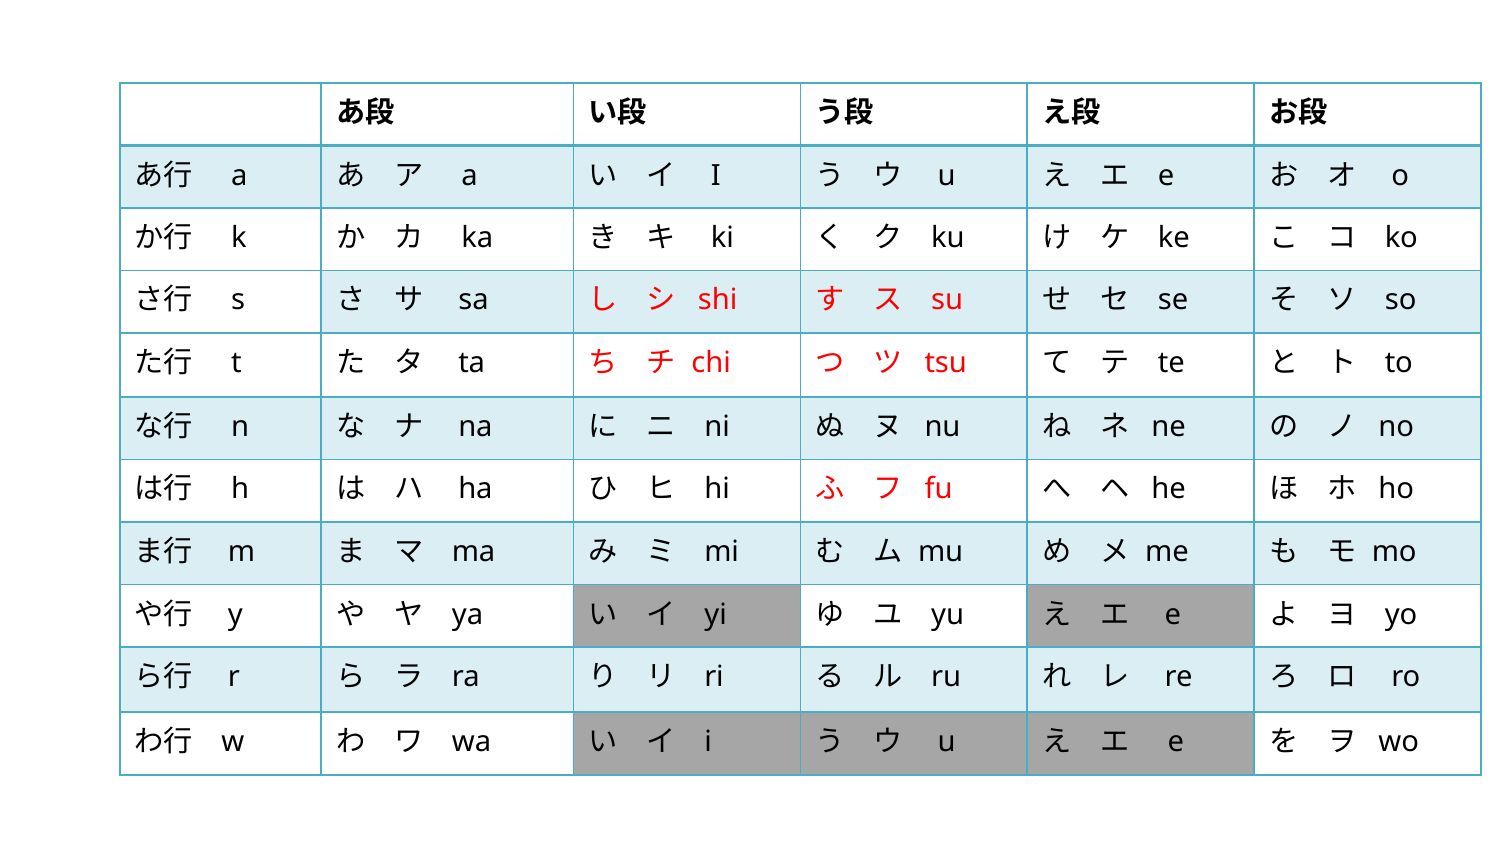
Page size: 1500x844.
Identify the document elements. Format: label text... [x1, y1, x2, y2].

table_cell ら行 r [121, 648, 320, 711]
table_cell ろ ロ ro [1255, 648, 1480, 711]
table_cell あ行 a [121, 147, 320, 207]
table_cell を ヲ wo [1255, 713, 1480, 774]
table_cell ら ラ ra [322, 648, 573, 711]
table_cell な ナ na [322, 398, 573, 459]
table_header う段 [801, 84, 1026, 144]
table_cell わ ワ wa [322, 713, 573, 774]
table_header い段 [574, 84, 800, 144]
table_cell い イ i [574, 713, 800, 774]
table_cell り リ ri [574, 648, 800, 711]
table_cell い イ yi [574, 585, 800, 646]
table_cell た タ ta [322, 334, 573, 396]
table_cell う ウ u [801, 713, 1026, 774]
table_cell い イ I [574, 147, 800, 207]
table_cell ね ネ ne [1028, 398, 1253, 459]
table_cell も モ mo [1255, 523, 1480, 584]
table_cell て テ te [1028, 334, 1253, 396]
table_cell た行 t [121, 334, 320, 396]
table_cell は行 h [121, 460, 320, 521]
table_cell み ミ mi [574, 523, 800, 584]
table_cell ま行 m [121, 523, 320, 584]
table_cell う ウ u [801, 147, 1026, 207]
table_cell ぬ ヌ nu [801, 398, 1026, 459]
table_cell へ ヘ he [1028, 460, 1253, 521]
table_cell れ レ re [1028, 648, 1253, 711]
table_cell わ行 w [121, 713, 320, 774]
table_cell え エ e [1028, 585, 1253, 646]
table_cell ち チ chi [574, 334, 800, 396]
table_cell し シ shi [574, 271, 800, 332]
table_cell は ハ ha [322, 460, 573, 521]
table_cell つ ツ tsu [801, 334, 1026, 396]
table_cell よ ヨ yo [1255, 585, 1480, 646]
table_cell す ス su [801, 271, 1026, 332]
table_cell の ノ no [1255, 398, 1480, 459]
table_cell か行 k [121, 209, 320, 270]
table_header [121, 84, 320, 144]
table_cell か カ ka [322, 209, 573, 270]
table_cell む ム mu [801, 523, 1026, 584]
table_cell せ セ se [1028, 271, 1253, 332]
table_cell ふ フ fu [801, 460, 1026, 521]
table_header え段 [1028, 84, 1253, 144]
table_cell え エ e [1028, 713, 1253, 774]
table_cell や行 y [121, 585, 320, 646]
table_cell ゆ ユ yu [801, 585, 1026, 646]
table_cell く ク ku [801, 209, 1026, 270]
table_cell ま マ ma [322, 523, 573, 584]
table_cell ほ ホ ho [1255, 460, 1480, 521]
table_cell さ行 s [121, 271, 320, 332]
table_cell ひ ヒ hi [574, 460, 800, 521]
table_cell そ ソ so [1255, 271, 1480, 332]
table_cell や ヤ ya [322, 585, 573, 646]
table_cell と ト to [1255, 334, 1480, 396]
table_header お段 [1255, 84, 1480, 144]
table_cell こ コ ko [1255, 209, 1480, 270]
table_cell め メ me [1028, 523, 1253, 584]
table_cell に ニ ni [574, 398, 800, 459]
table_cell あ ア a [322, 147, 573, 207]
table_cell る ル ru [801, 648, 1026, 711]
table_cell な行 n [121, 398, 320, 459]
table_cell き キ ki [574, 209, 800, 270]
table_cell け ケ ke [1028, 209, 1253, 270]
table_header あ段 [322, 84, 573, 144]
table_cell え エ e [1028, 147, 1253, 207]
table_cell さ サ sa [322, 271, 573, 332]
table_cell お オ o [1255, 147, 1480, 207]
